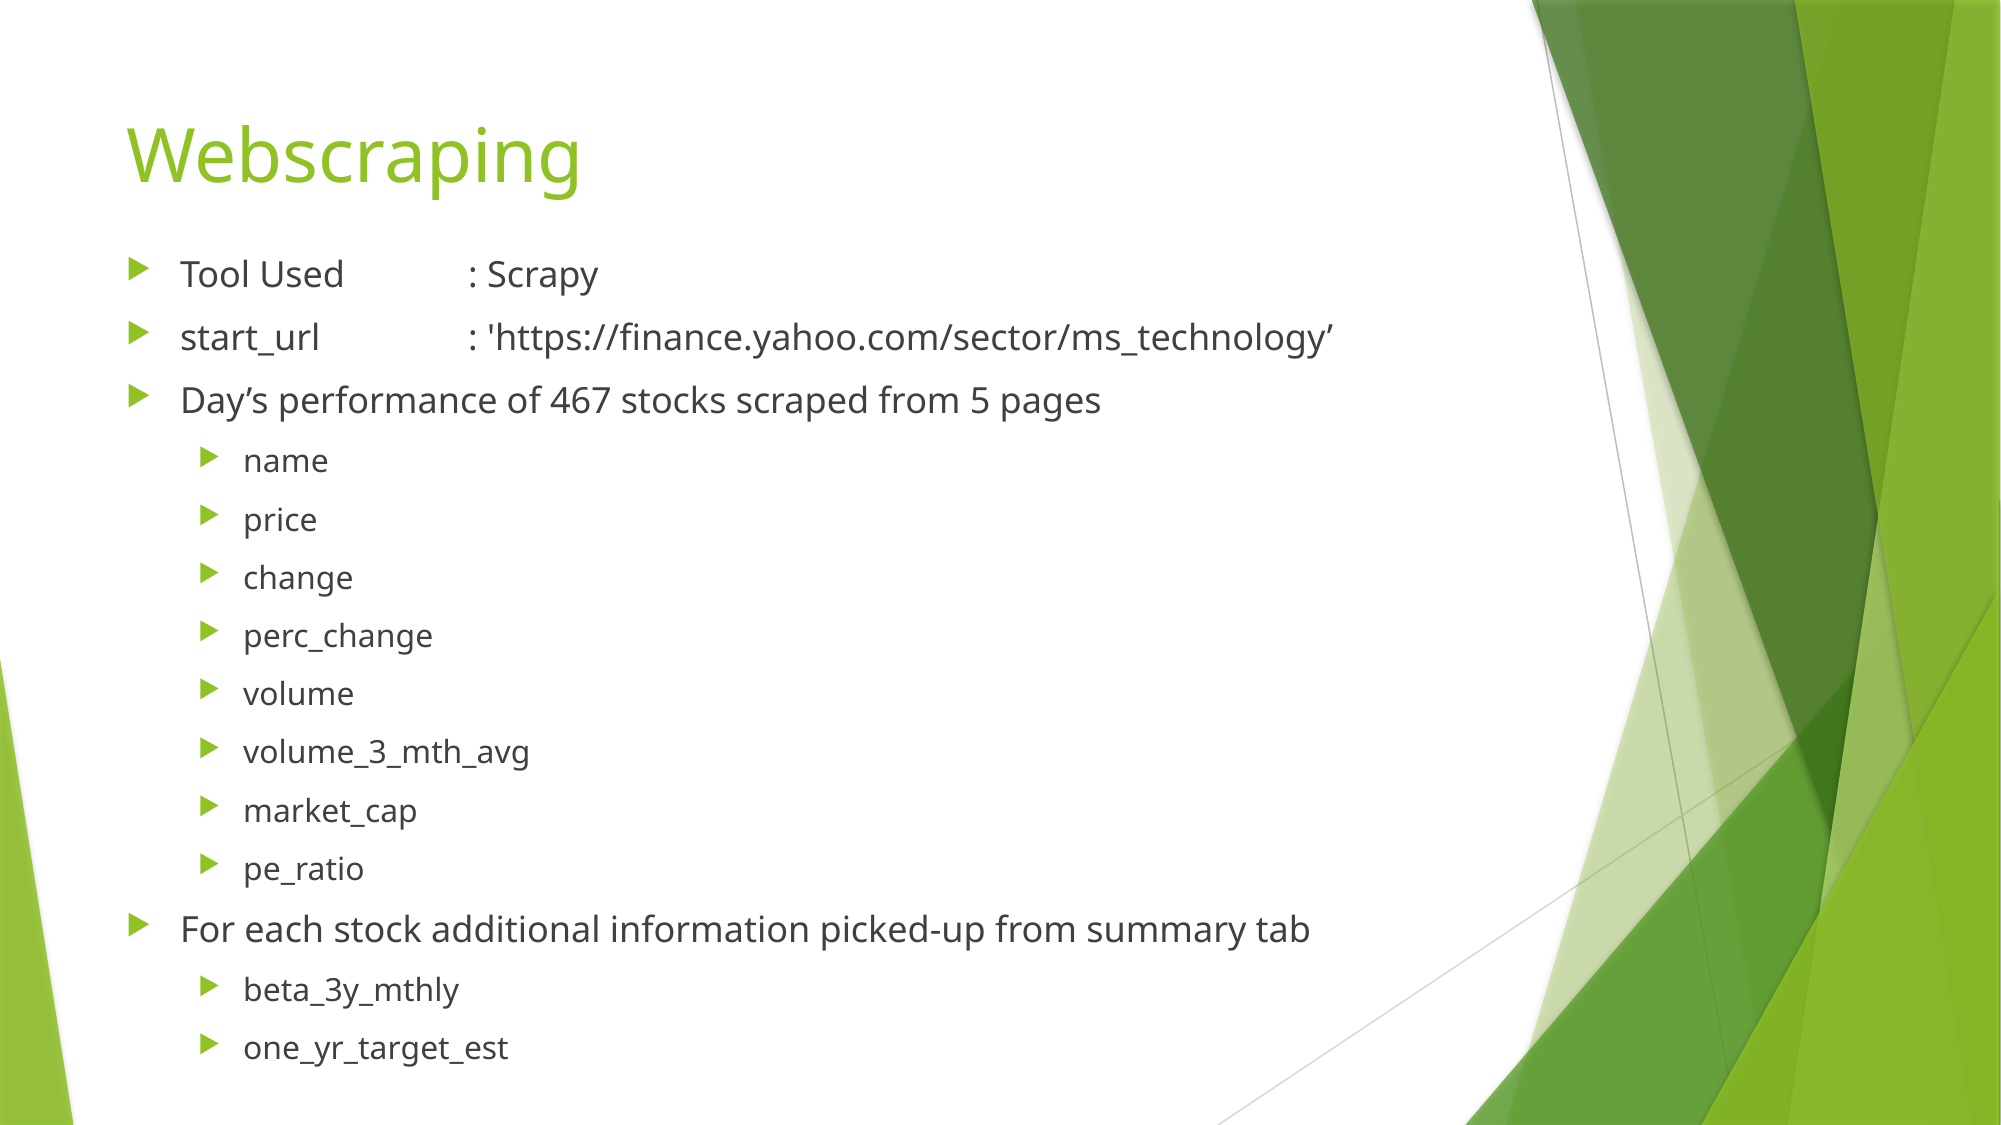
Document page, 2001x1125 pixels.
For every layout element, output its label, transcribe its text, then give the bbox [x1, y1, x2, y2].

title Webscraping [111, 99, 1522, 244]
list Tool Used : Scrapy start_url : 'https://finance.yahoo.com/sector/ms_technology’ Day’s performance of 467 stocks scraped from 5 pages name price change perc_change volume volume_3_mth_avg market_cap pe_ratio For each stock additional information picked-up from summary tab beta_3y_mthly one_yr_target_est [111, 244, 1522, 1076]
